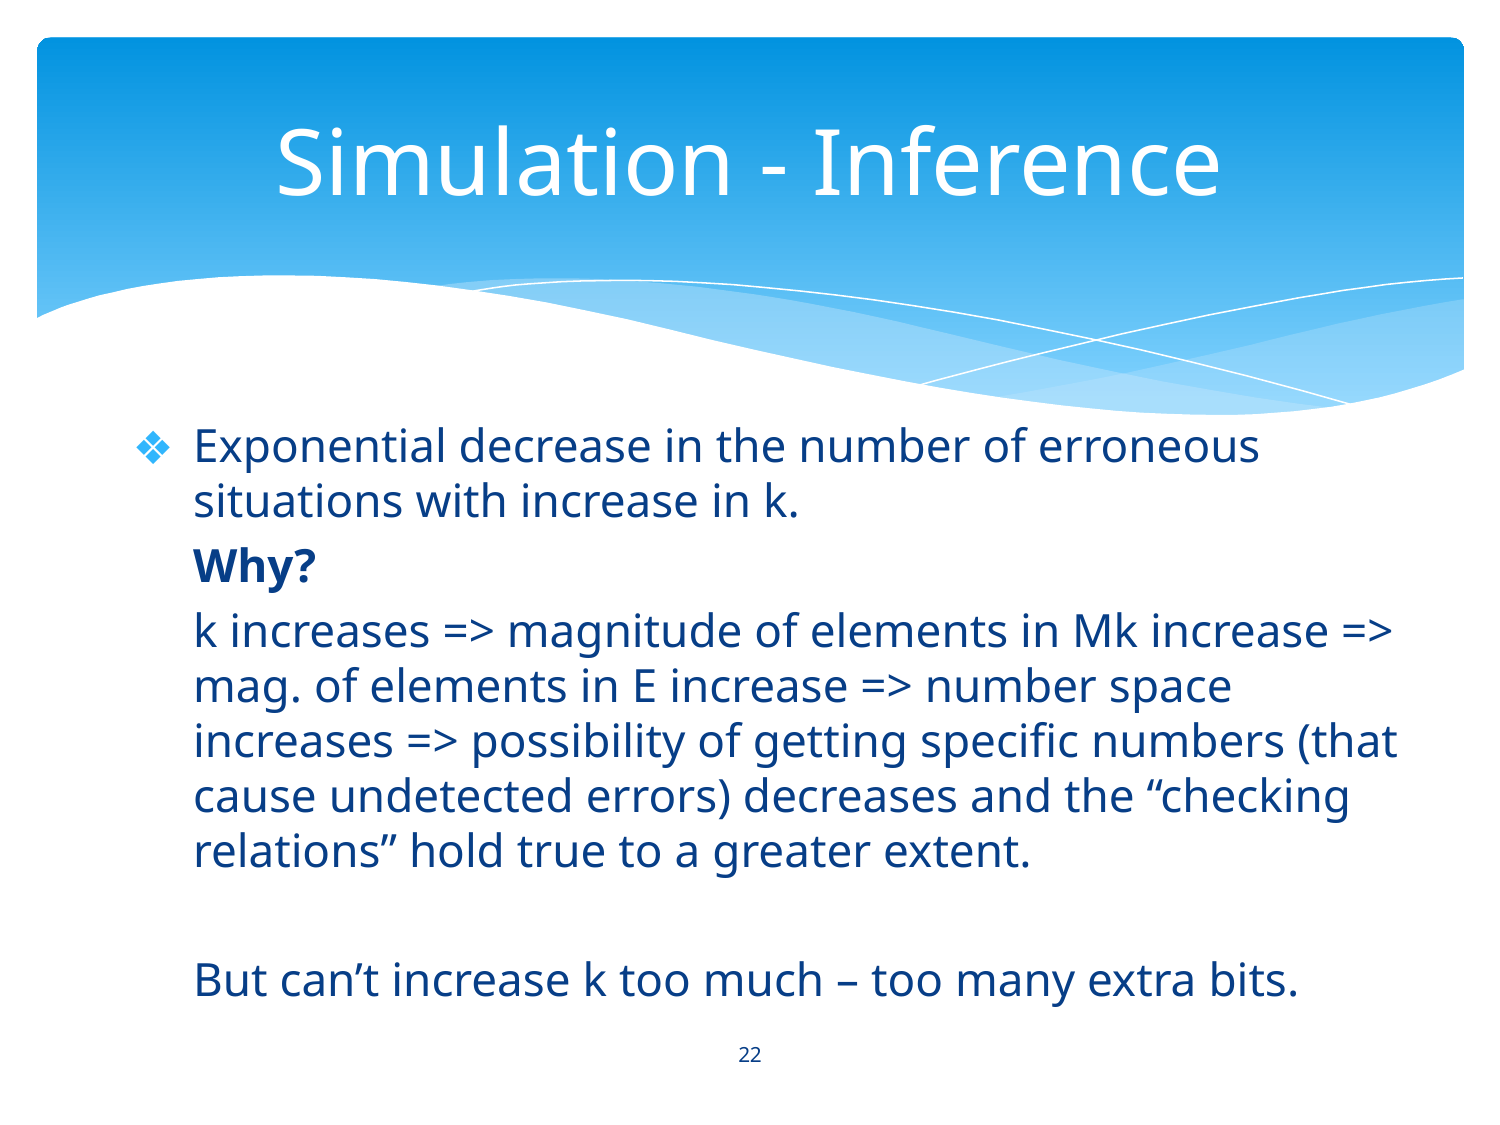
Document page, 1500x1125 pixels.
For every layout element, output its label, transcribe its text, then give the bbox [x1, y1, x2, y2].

slide_number ‹#› [654, 1025, 846, 1086]
list Exponential decrease in the number of erroneous situations with increase in k. Why? k increases => magnitude of elements in Mk increase => mag. of elements in E increase => number space increases => possibility of getting specific numbers (that cause undetected errors) decreases and the “checking relations” hold true to a greater extent. But can’t increase k too much – too many extra bits. [103, 409, 1442, 1125]
title Simulation - Inference [75, 55, 1425, 261]
